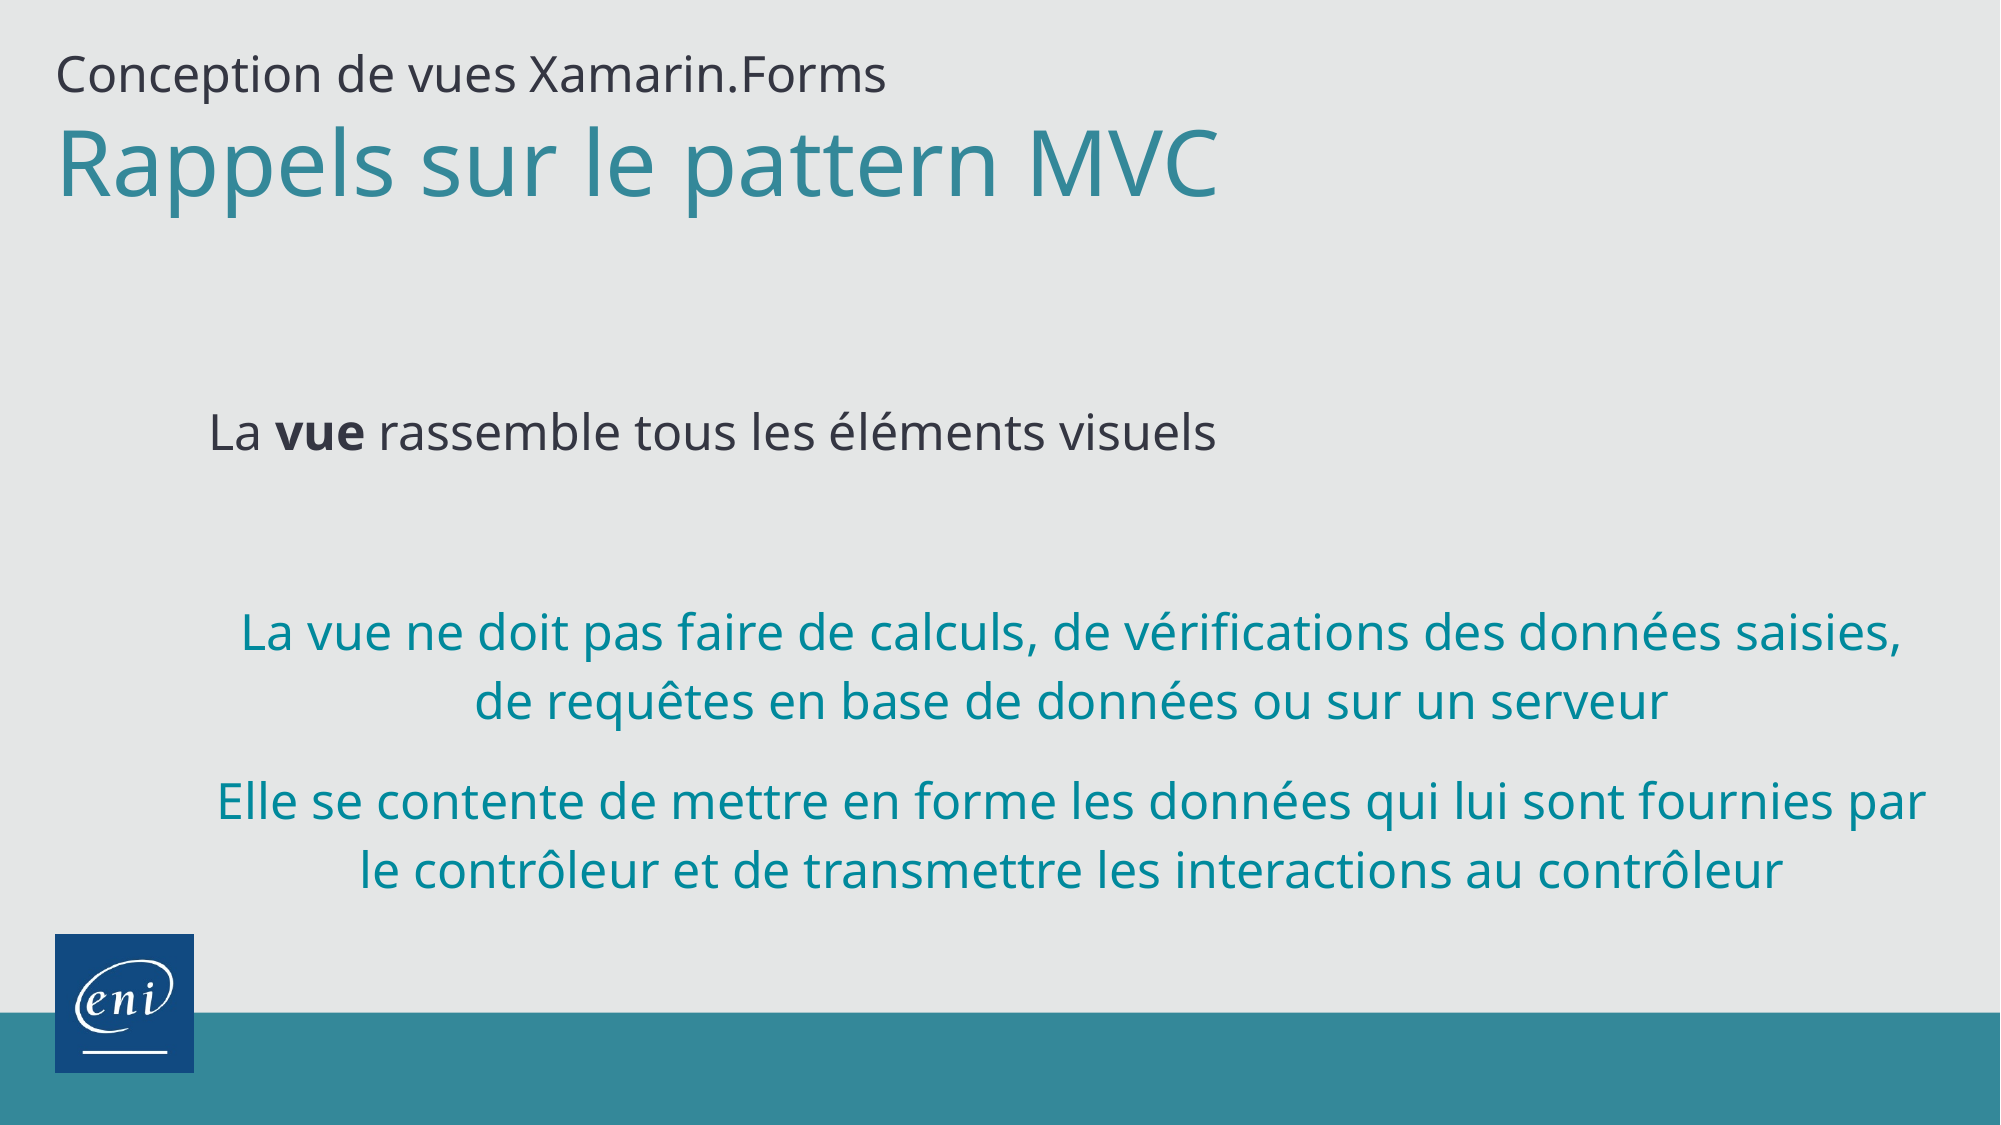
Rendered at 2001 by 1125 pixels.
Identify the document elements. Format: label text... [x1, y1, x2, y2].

text_box La vue rassemble tous les éléments visuels La vue ne doit pas faire de calculs, de vérifications des données saisies, de requêtes en base de données ou sur un serveur Elle se contente de mettre en forme les données qui lui sont fournies par le contrôleur et de transmettre les interactions au contrôleur [193, 383, 1952, 918]
text_box Conception de vues Xamarin.Forms [55, 31, 1952, 103]
picture [55, 934, 194, 1073]
text_box Rappels sur le pattern MVC [55, 104, 1952, 303]
